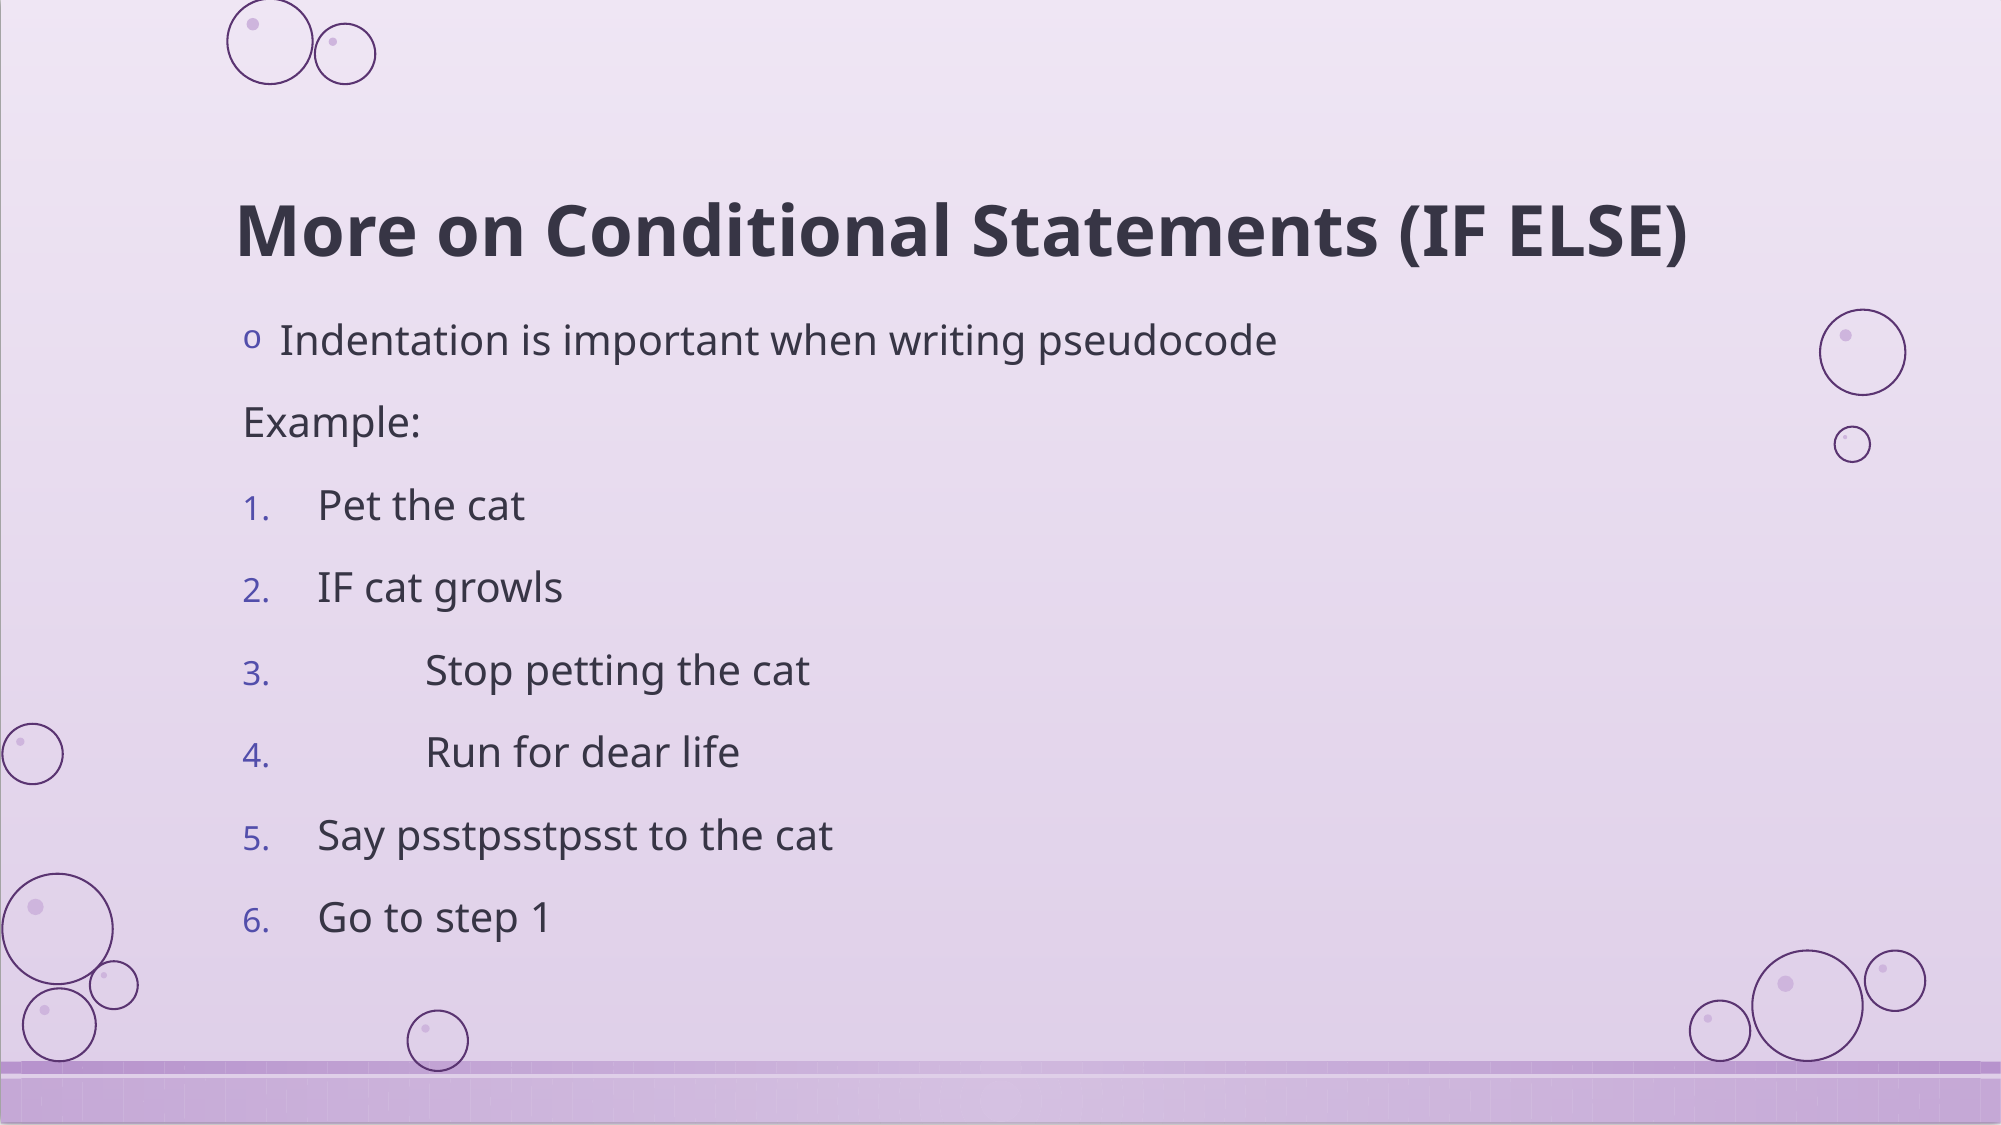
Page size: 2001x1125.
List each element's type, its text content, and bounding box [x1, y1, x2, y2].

list Indentation is important when writing pseudocode Example: Pet the cat IF cat growls Stop petting the cat Run for dear life Say psstpsstpsst to the cat Go to step 1 [219, 311, 1780, 990]
title More on Conditional Statements (IF ELSE) [219, 76, 1780, 279]
